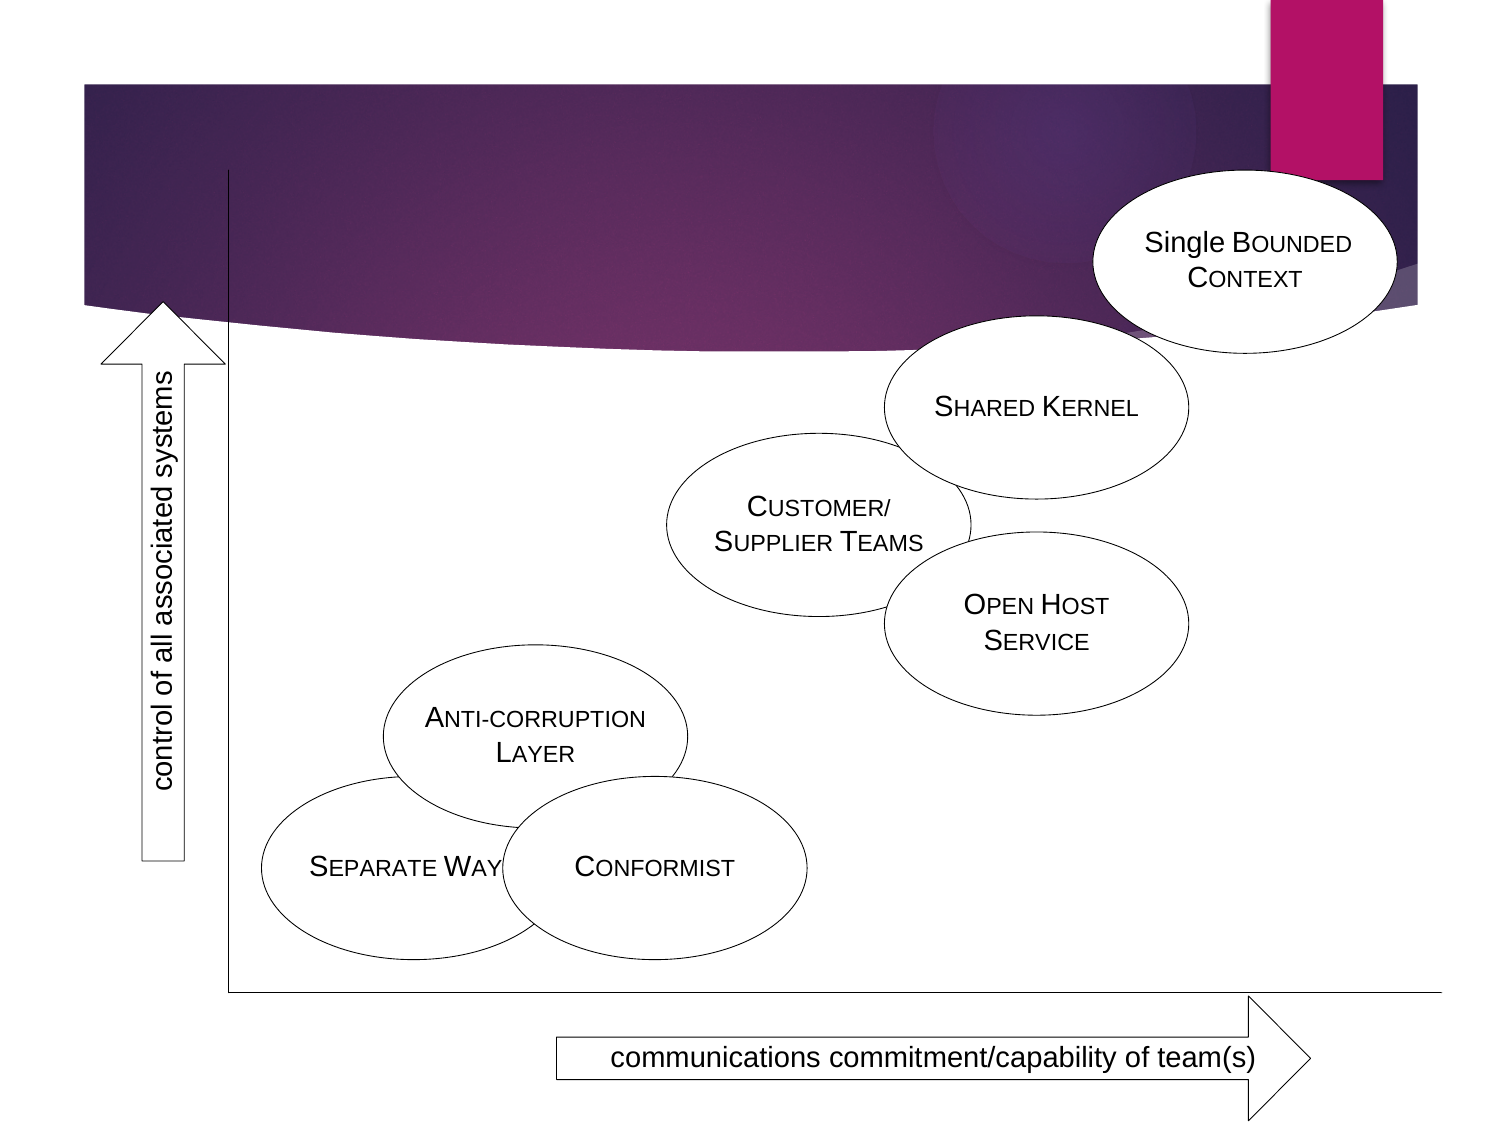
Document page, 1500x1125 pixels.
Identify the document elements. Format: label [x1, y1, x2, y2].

list [96, 165, 1447, 1125]
